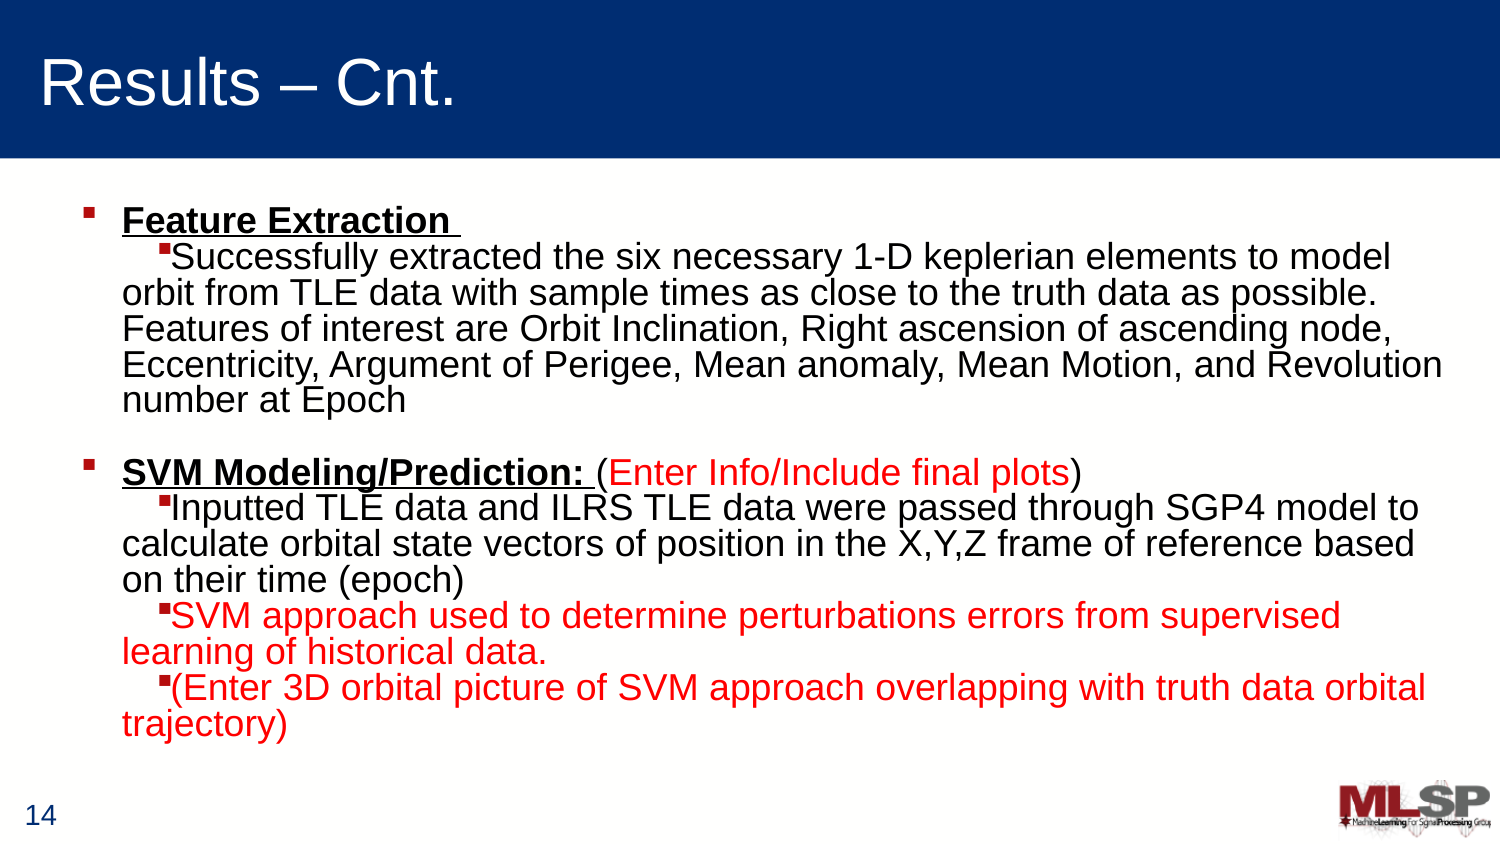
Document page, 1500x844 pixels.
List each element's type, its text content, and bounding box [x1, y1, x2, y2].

title Results – Cnt. [24, 8, 1478, 150]
list Feature Extraction Successfully extracted the six necessary 1-D keplerian elements to model orbit from TLE data with sample times as close to the truth data as possible. Features of interest are Orbit Inclination, Right ascension of ascending node, Eccentricity, Argument of Perigee, Mean anomaly, Mean Motion, and Revolution number at Epoch SVM Modeling/Prediction: (Enter Info/Include final plots) Inputted TLE data and ILRS TLE data were passed through SGP4 model to calculate orbital state vectors of position in the X,Y,Z frame of reference based on their time (epoch) SVM approach used to determine perturbations errors from supervised learning of historical data. (Enter 3D orbital picture of SVM approach overlapping with truth data orbital trajectory) [24, 196, 1478, 754]
picture [1331, 780, 1491, 843]
